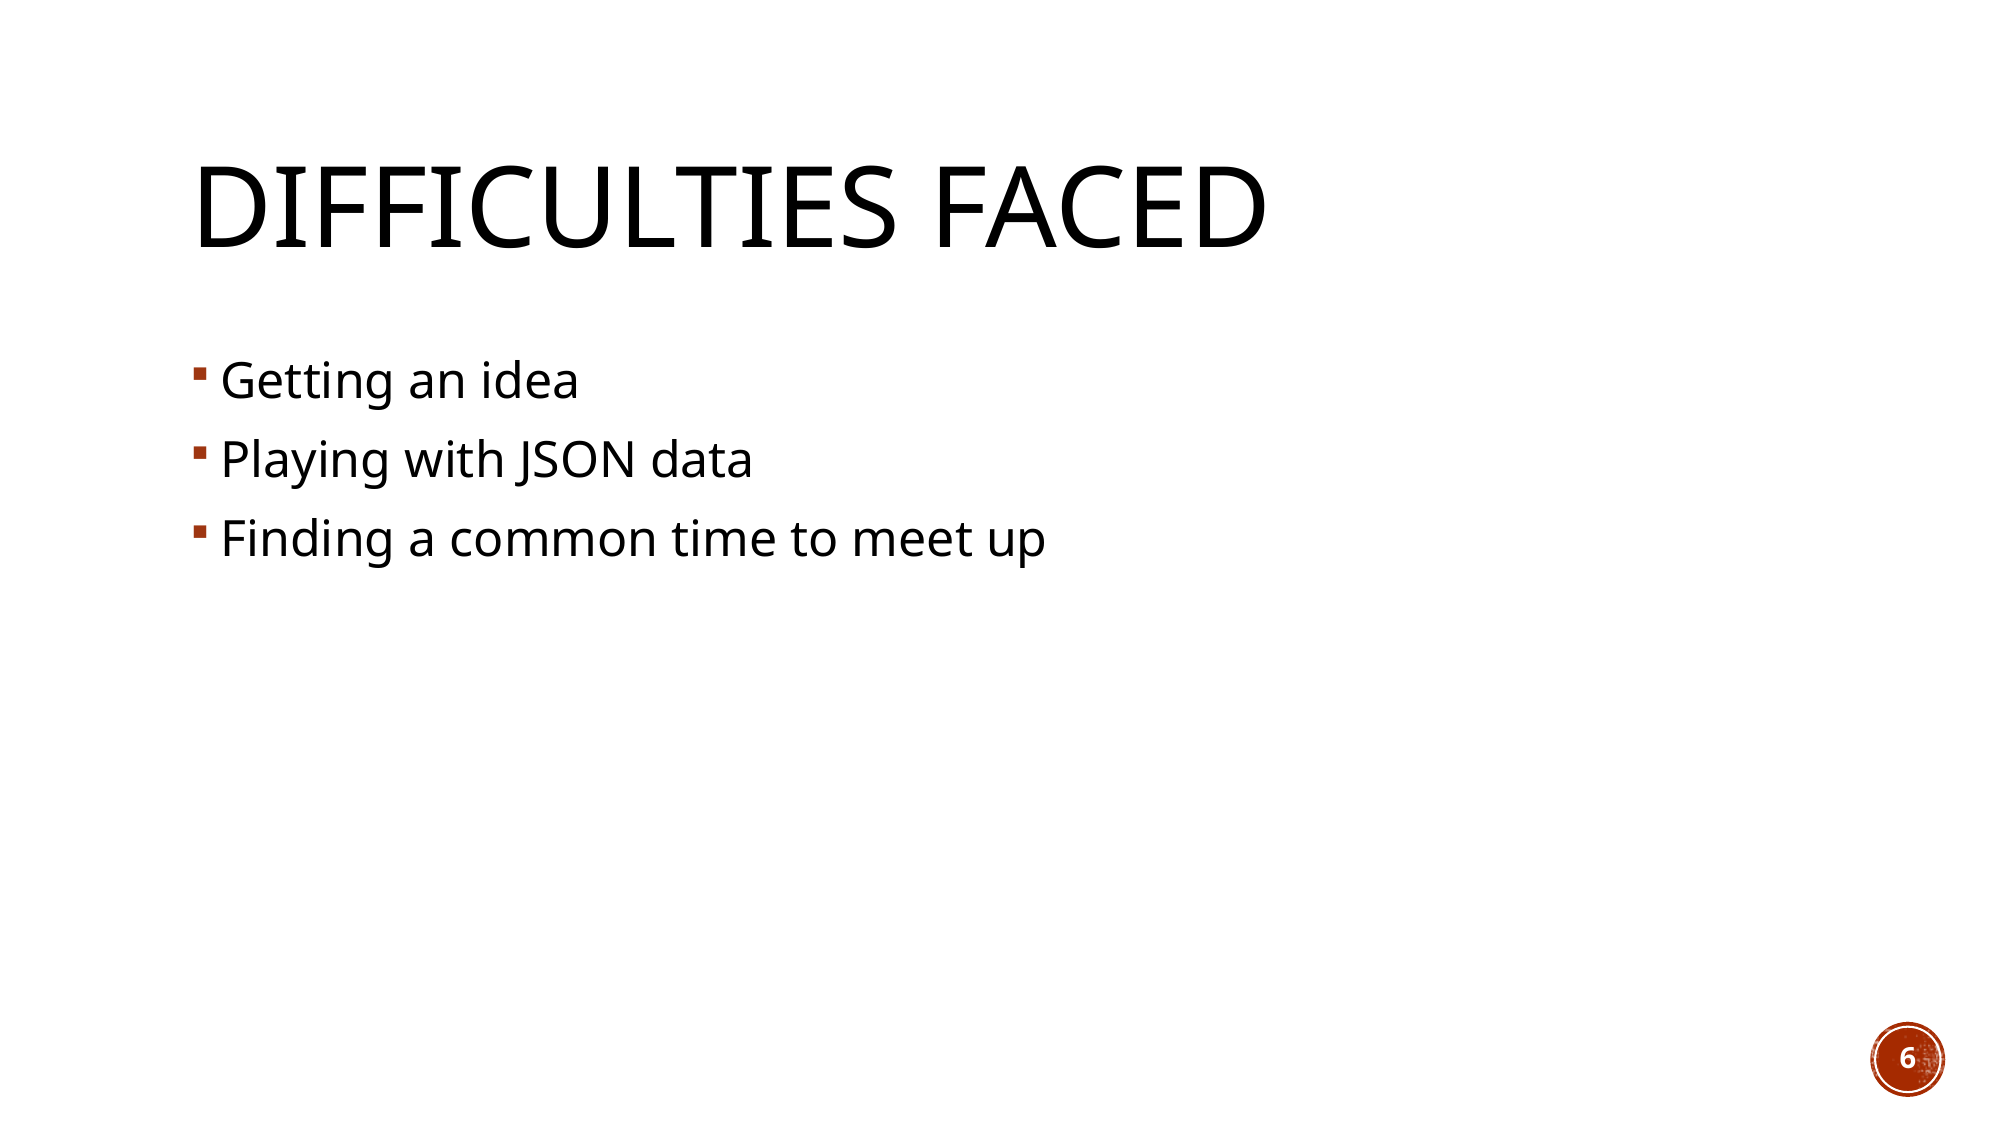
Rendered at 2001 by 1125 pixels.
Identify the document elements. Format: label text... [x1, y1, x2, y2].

slide_number 6 [1855, 1028, 1961, 1089]
list Getting an idea Playing with JSON data Finding a common time to meet up [175, 348, 1826, 641]
title Difficulties faced [175, 79, 1826, 344]
